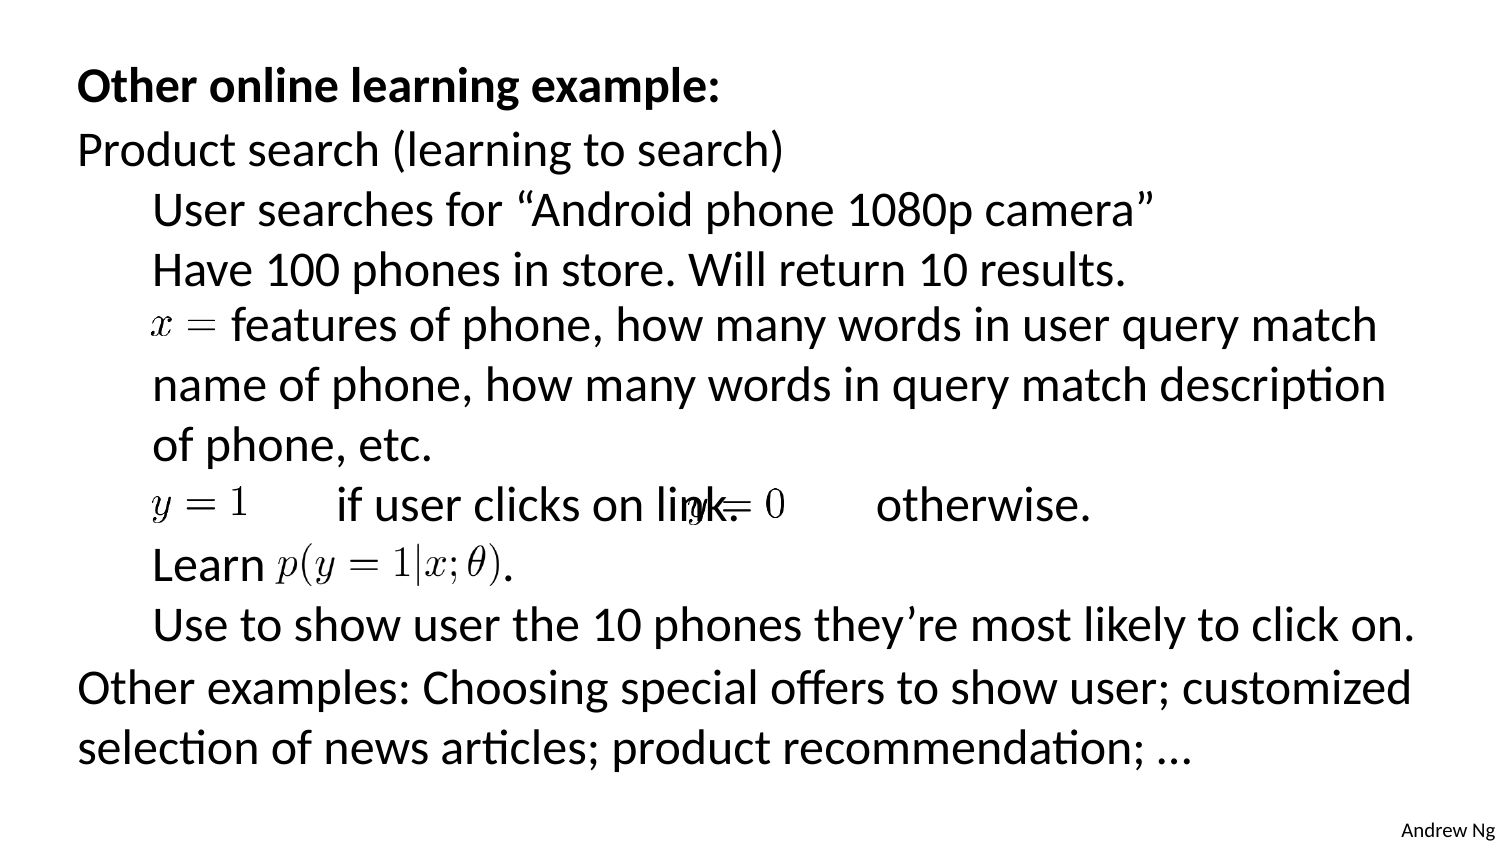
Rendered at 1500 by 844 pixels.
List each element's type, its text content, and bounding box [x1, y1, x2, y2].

text_box Use to show user the 10 phones they’re most likely to click on. [62, 584, 1450, 647]
text_box Other online learning example: [62, 45, 1425, 108]
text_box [62, 284, 1426, 603]
text_box Product search (learning to search) User searches for “Android phone 1080p camera” Have 100 phones in store. Will return 10 results. [62, 108, 1425, 283]
text_box Other examples: Choosing special offers to show user; customized selection of news articles; product recommendation; … [62, 647, 1450, 782]
